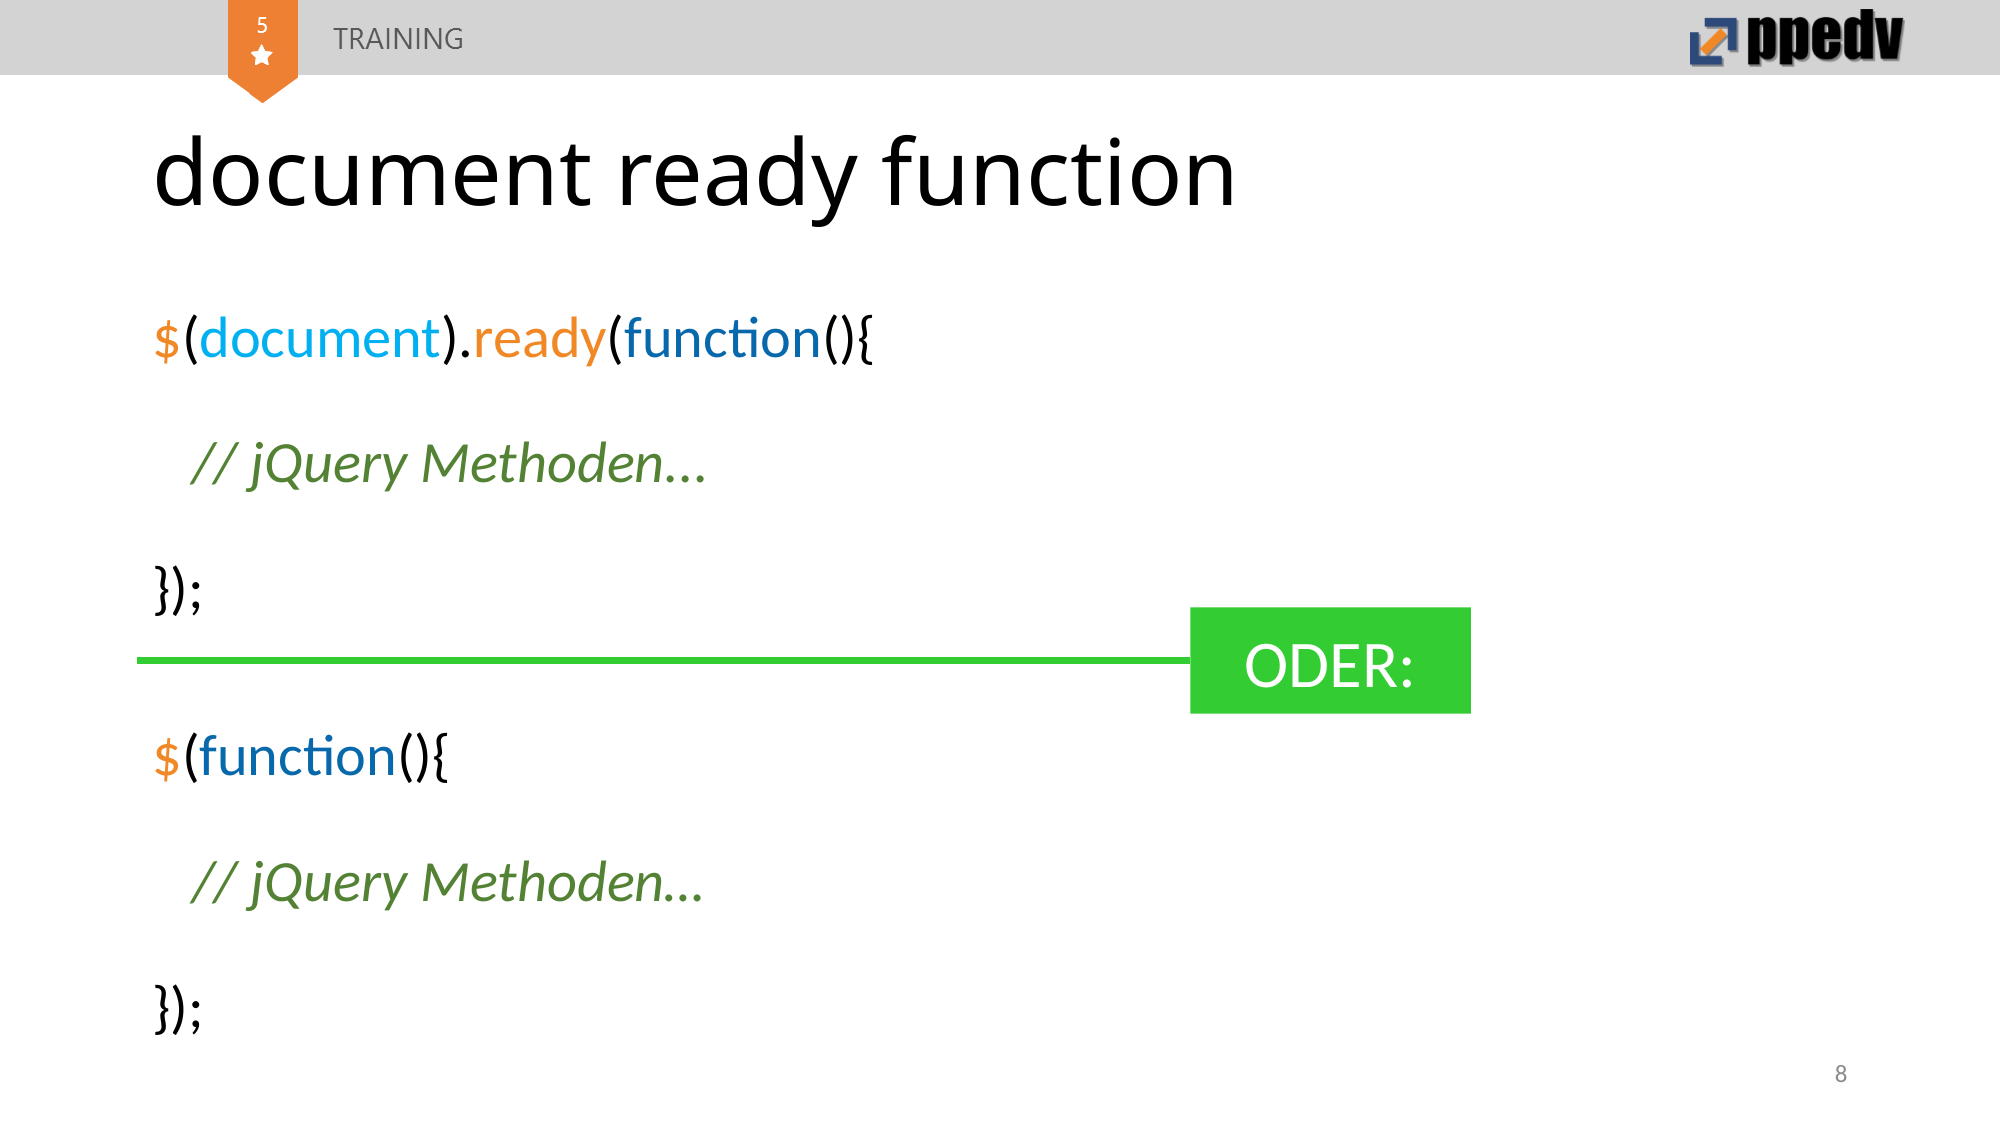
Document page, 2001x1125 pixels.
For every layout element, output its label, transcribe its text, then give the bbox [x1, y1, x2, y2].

list $(document).ready(function(){ // jQuery Methoden... }); $(function(){ // jQuery Methoden… }); [137, 299, 1863, 1067]
title document ready function [137, 75, 1863, 278]
slide_number 8 [1412, 1042, 1863, 1103]
picture [0, 0, 2000, 104]
text_box ODER: [1189, 606, 1472, 715]
